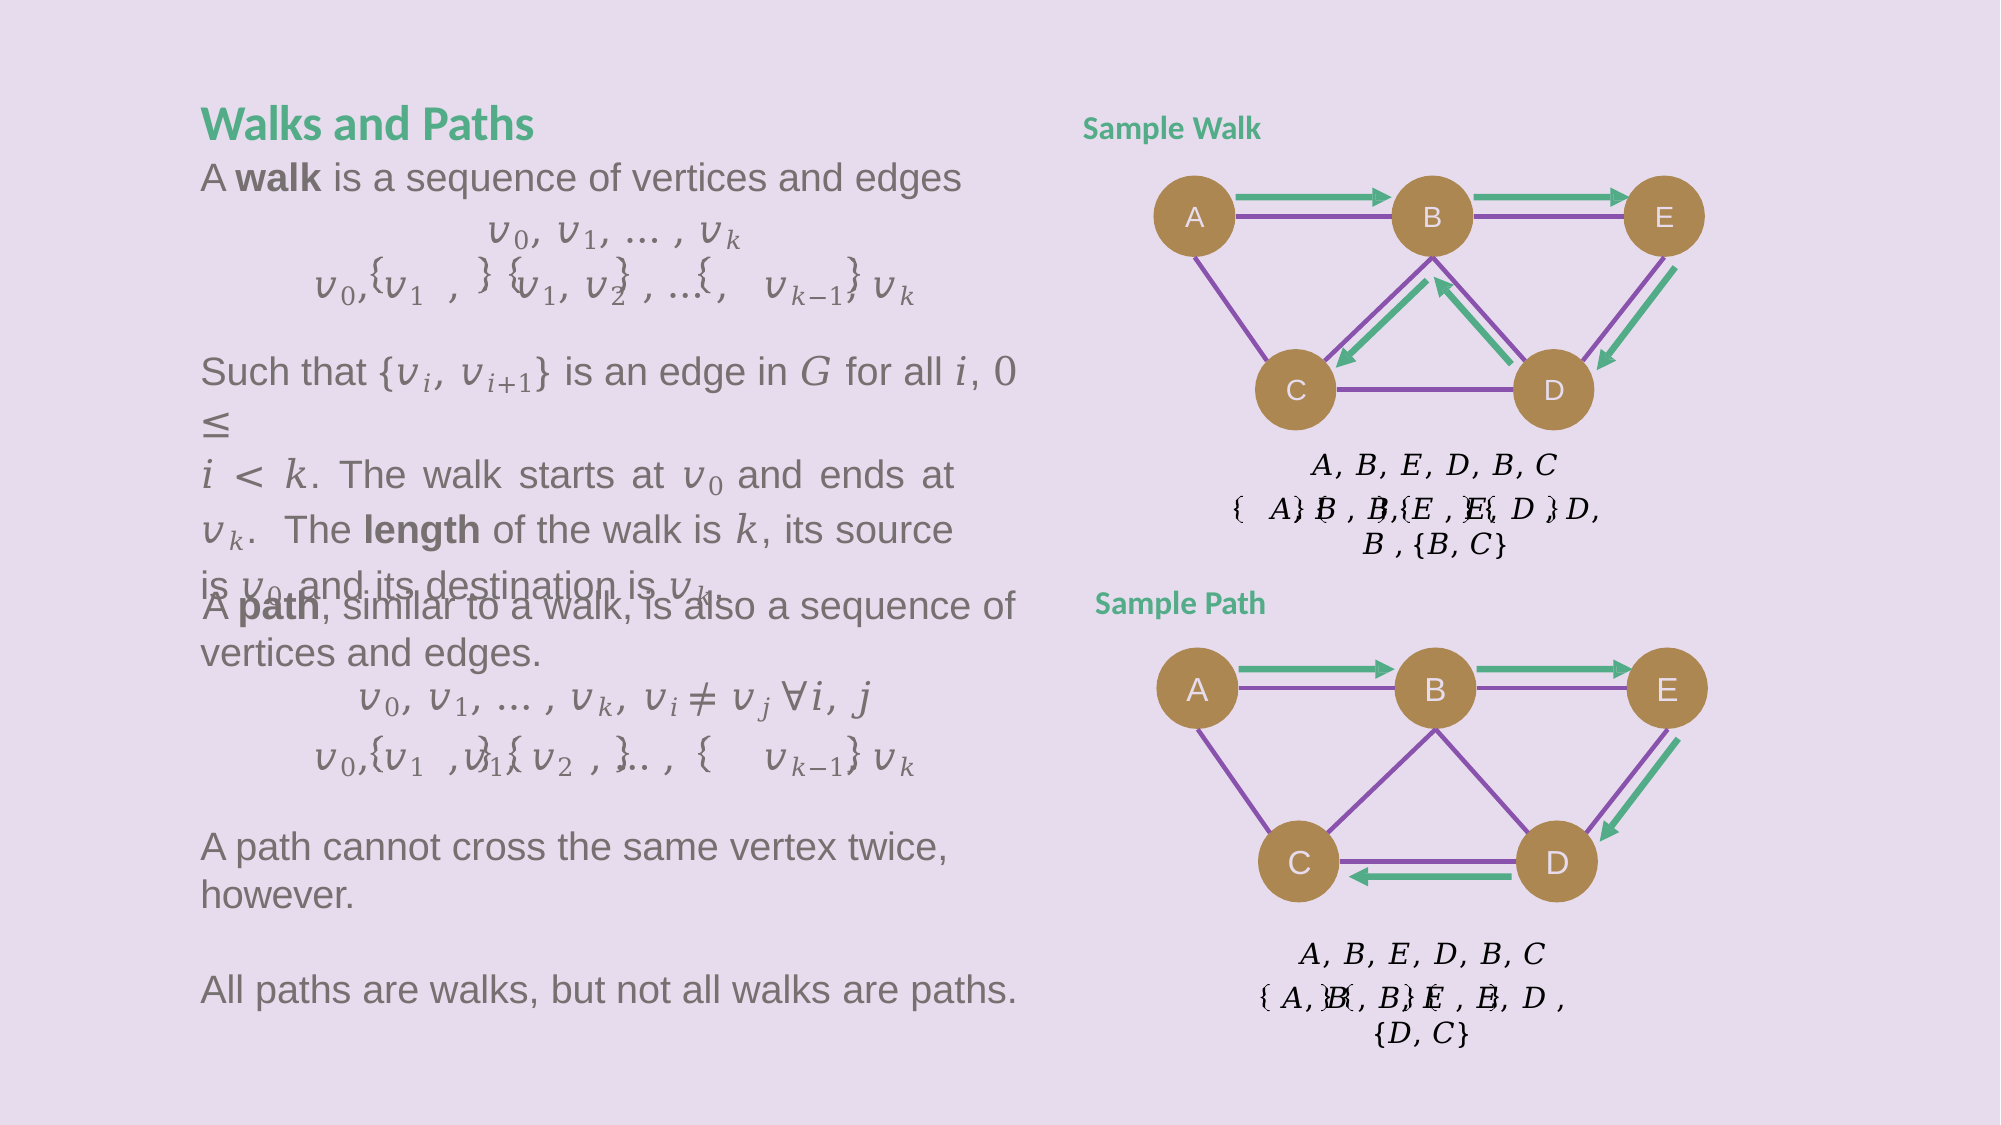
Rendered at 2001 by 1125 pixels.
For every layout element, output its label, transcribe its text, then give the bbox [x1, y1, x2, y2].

text_box [1433, 276, 1514, 367]
text_box E [1652, 196, 1677, 234]
text_box A [1182, 196, 1207, 234]
text_box [1238, 659, 1395, 679]
text_box C D 𝐴, 𝐵, 𝐸, 𝐷, 𝐵, 𝐶 𝐴, 𝐵 , 𝐵, 𝐸 , 𝐸, 𝐷 , 𝐷, 𝐵 , {𝐵, 𝐶} [1241, 369, 1645, 561]
text_box All paths are walks, but not all walks are paths. [198, 961, 1025, 1012]
text_box [1233, 495, 1241, 523]
text_box C D 𝐴, 𝐵, 𝐸, 𝐷, 𝐵, 𝐶 𝐴, 𝐵 , 𝐵, 𝐸 , 𝐸, 𝐷 , {𝐷, 𝐶} [1268, 838, 1594, 1050]
text_box Sample Path [1093, 579, 1270, 622]
text_box [1518, 349, 1589, 369]
text_box [1394, 647, 1477, 729]
text_box [1596, 265, 1678, 369]
text_box [1594, 844, 1598, 879]
text_box [1235, 187, 1392, 207]
text_box [1623, 175, 1705, 257]
text_box [1260, 349, 1331, 369]
text_box [1153, 175, 1236, 257]
text_box Such that {𝑣𝑖, 𝑣𝑖+1} is an edge in 𝐺 for all 𝑖, 0 ≤ 𝑖 < 𝑘. The walk starts at 𝑣0 and ends at 𝑣𝑘. The length of the walk is 𝑘, its source is 𝑣0 and its destination is 𝑣𝑘. [198, 340, 1024, 611]
text_box A path cannot cross the same vertex twice, however. [198, 819, 956, 917]
text_box [1599, 736, 1681, 842]
text_box [1260, 984, 1268, 1011]
title Walks and Paths [198, 87, 542, 149]
text_box [1523, 820, 1591, 838]
text_box [1257, 820, 1332, 889]
text_box [1476, 659, 1633, 679]
text_box [1626, 647, 1708, 729]
text_box A path, similar to a walk, is also a sequence of vertices and edges. 𝑣0, 𝑣1, … , 𝑣𝑘, 𝑣𝑖 ≠ 𝑣𝑗 ∀𝑖, 𝑗 𝑣0, 𝑣1 , 𝑣1, 𝑣2 , … , 𝑣𝑘−1, 𝑣𝑘 [198, 577, 1020, 782]
text_box B [1422, 665, 1449, 708]
text_box A walk is a sequence of vertices and edges 𝑣0, 𝑣1, … , 𝑣𝑘 𝑣0, 𝑣1 , 𝑣1, 𝑣2 , … , 𝑣𝑘−1, 𝑣𝑘 [198, 149, 967, 311]
text_box B [1420, 196, 1445, 234]
text_box E [1654, 665, 1681, 708]
text_box [1473, 187, 1630, 207]
text_box Sample Walk [1080, 103, 1265, 146]
text_box [1335, 277, 1430, 368]
text_box A [1184, 665, 1211, 708]
text_box [1391, 175, 1474, 257]
text_box [1156, 647, 1239, 729]
